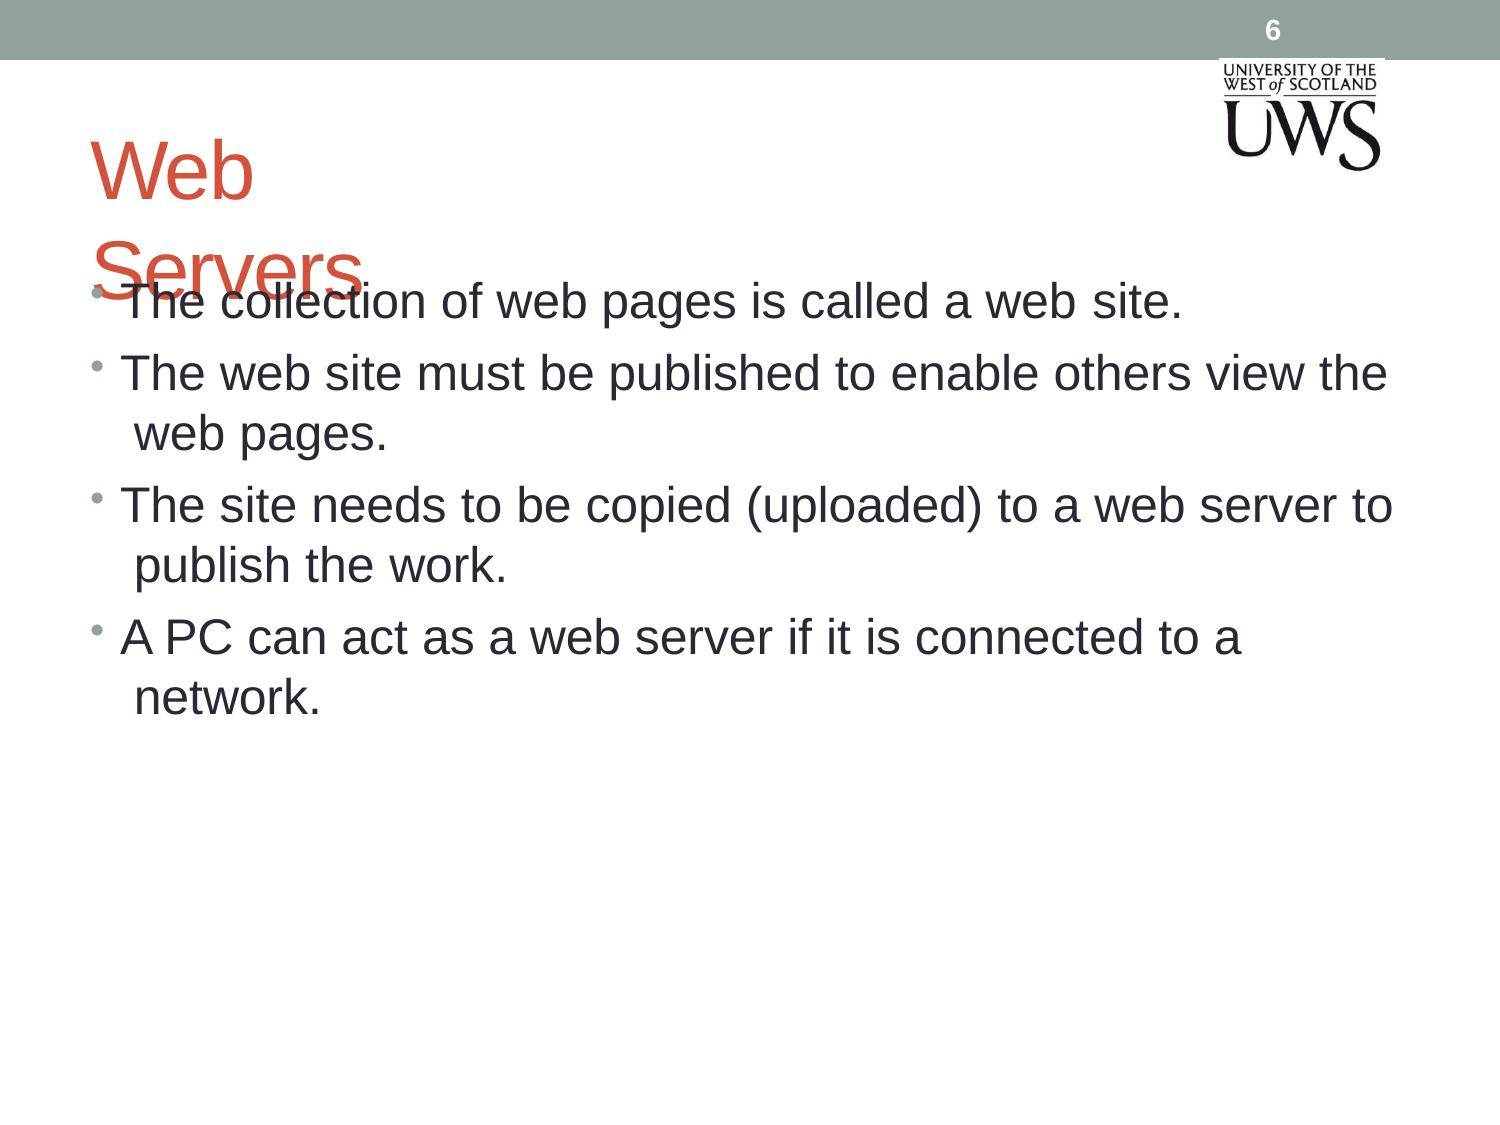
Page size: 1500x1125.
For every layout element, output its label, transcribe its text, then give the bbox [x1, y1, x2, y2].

text_box 6 [1263, 9, 1284, 47]
title Web Servers [87, 114, 552, 254]
text_box The collection of web pages is called a web site. The web site must be published to enable others view the web pages. The site needs to be copied (uploaded) to a web server to publish the work. A PC can act as a web server if it is connected to a network. [87, 254, 1402, 725]
picture [1218, 58, 1385, 176]
